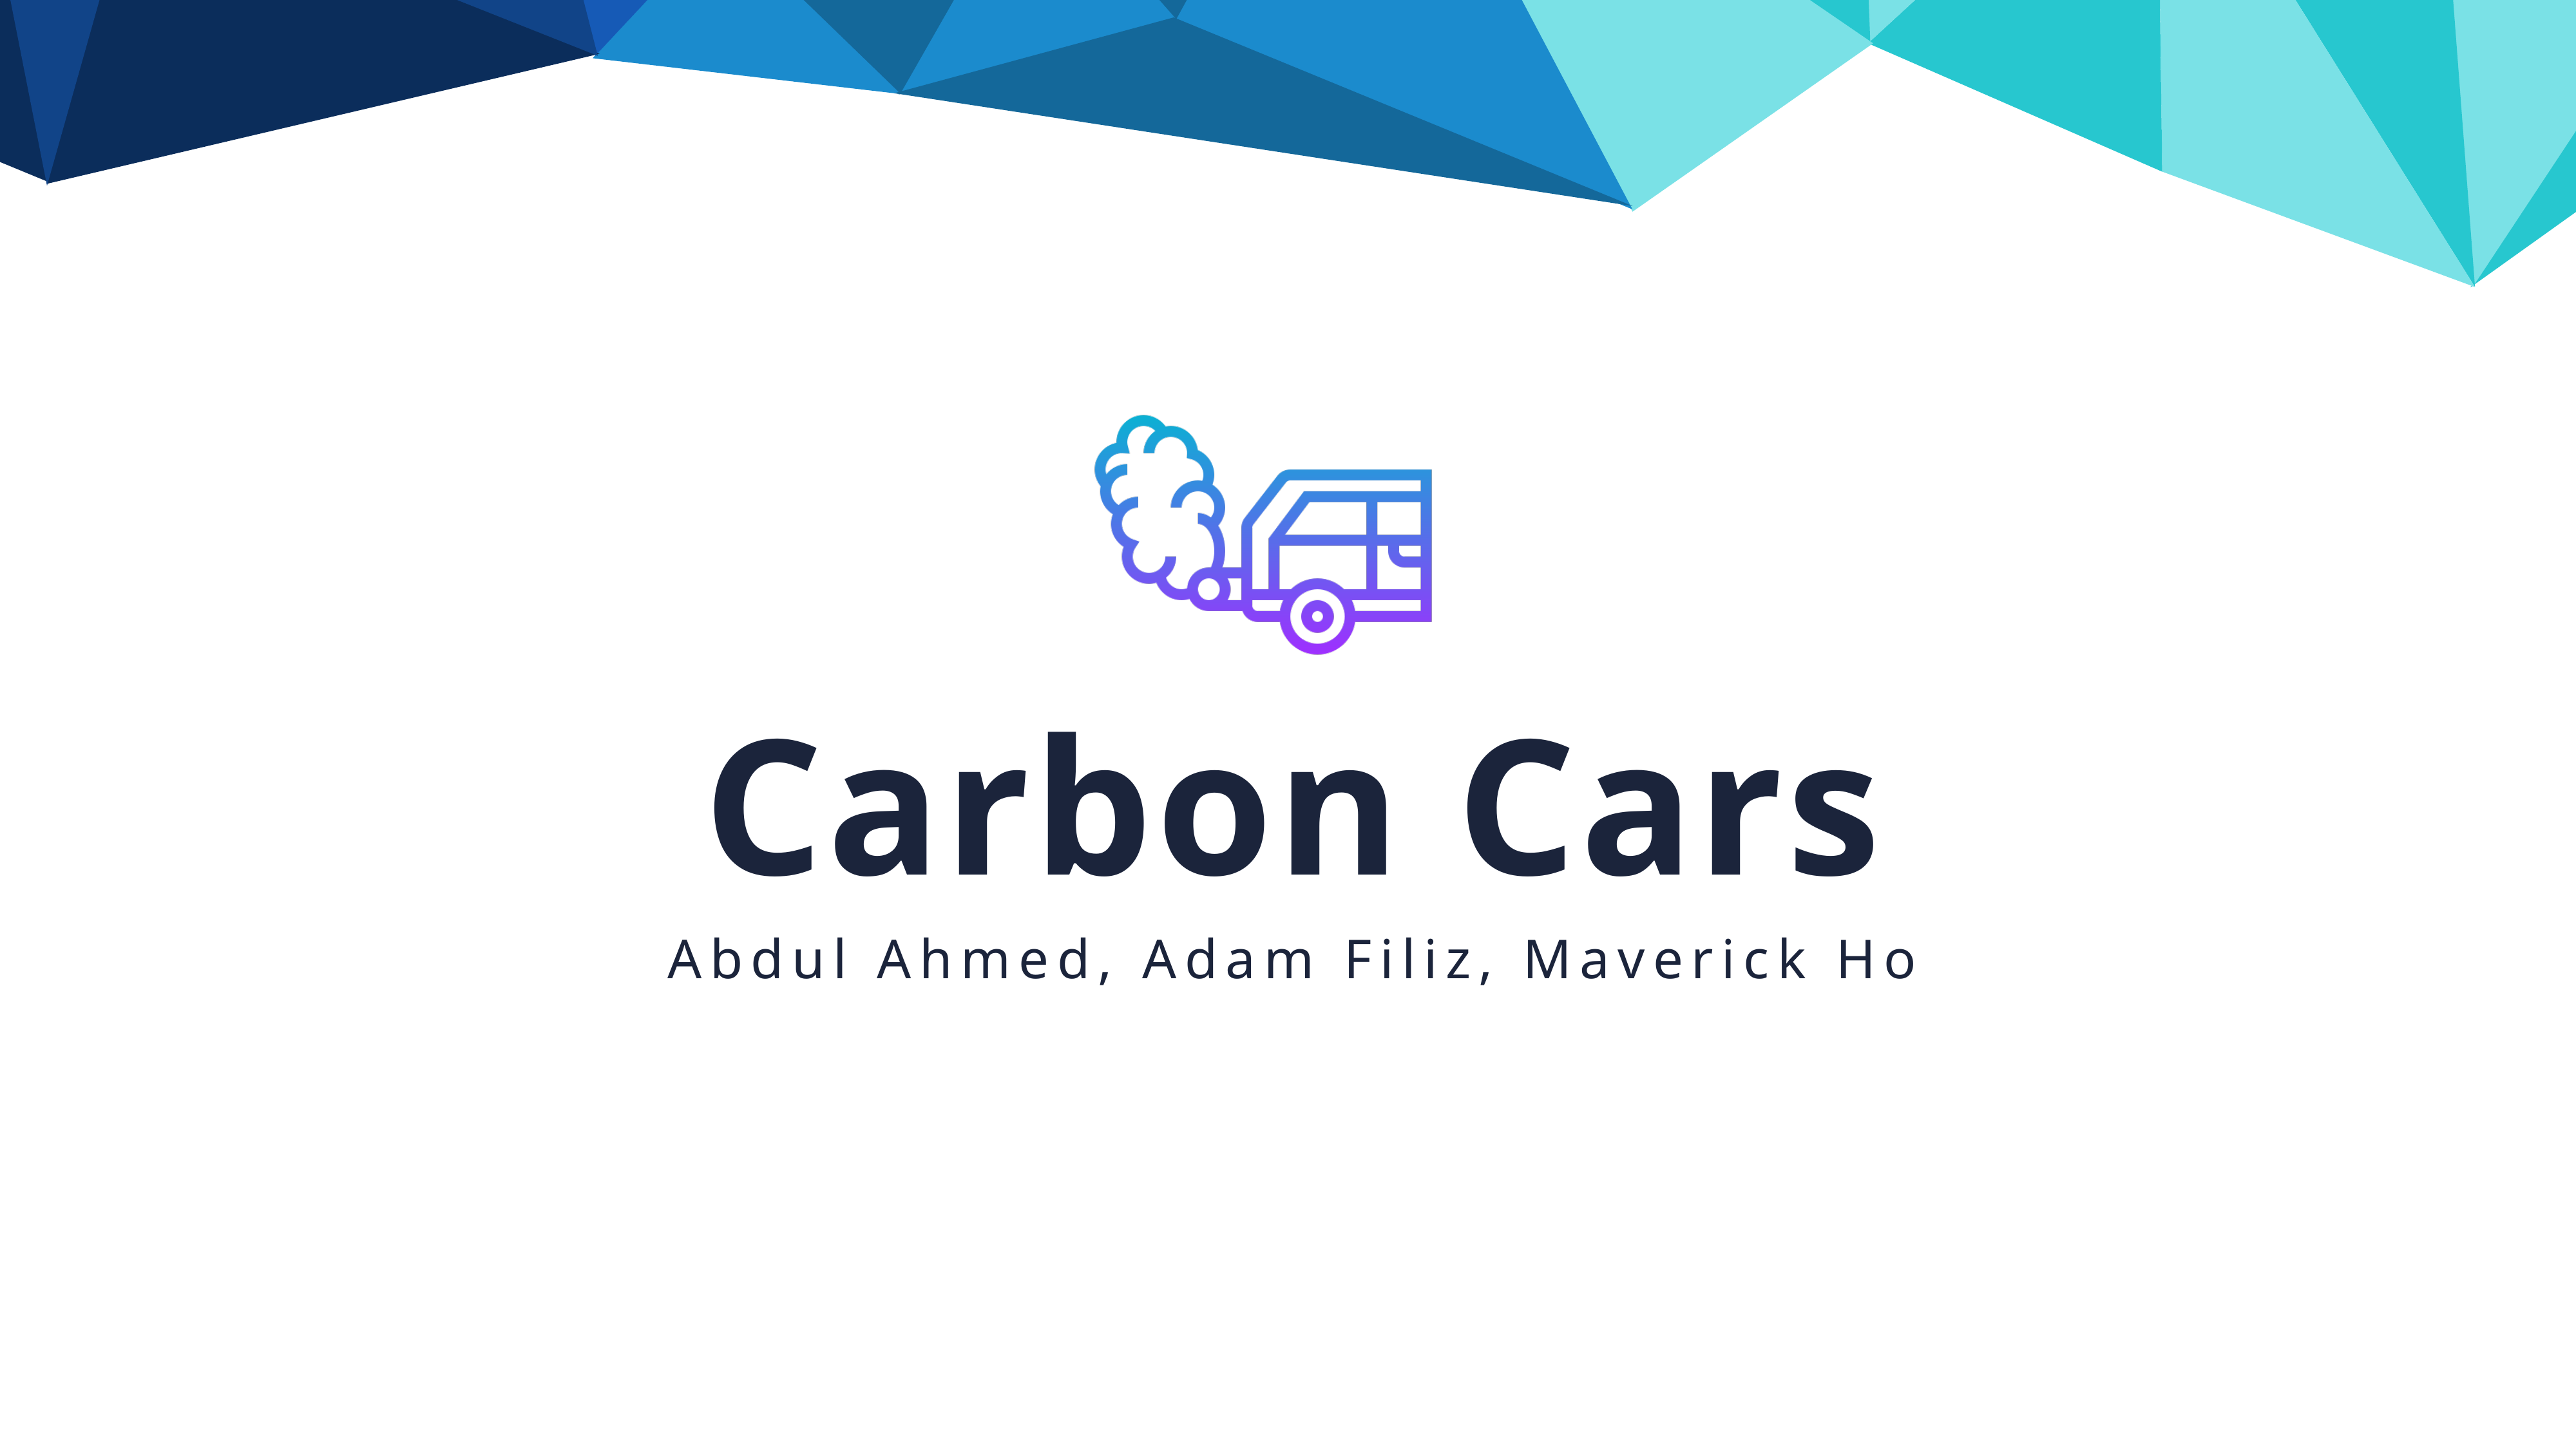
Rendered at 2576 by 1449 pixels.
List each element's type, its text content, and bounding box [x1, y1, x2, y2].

picture [1089, 361, 1437, 709]
text_box Carbon Cars [694, 682, 1892, 918]
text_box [0, 0, 2576, 288]
text_box Abdul Ahmed, Adam Filiz, Maverick Ho [658, 920, 1928, 994]
